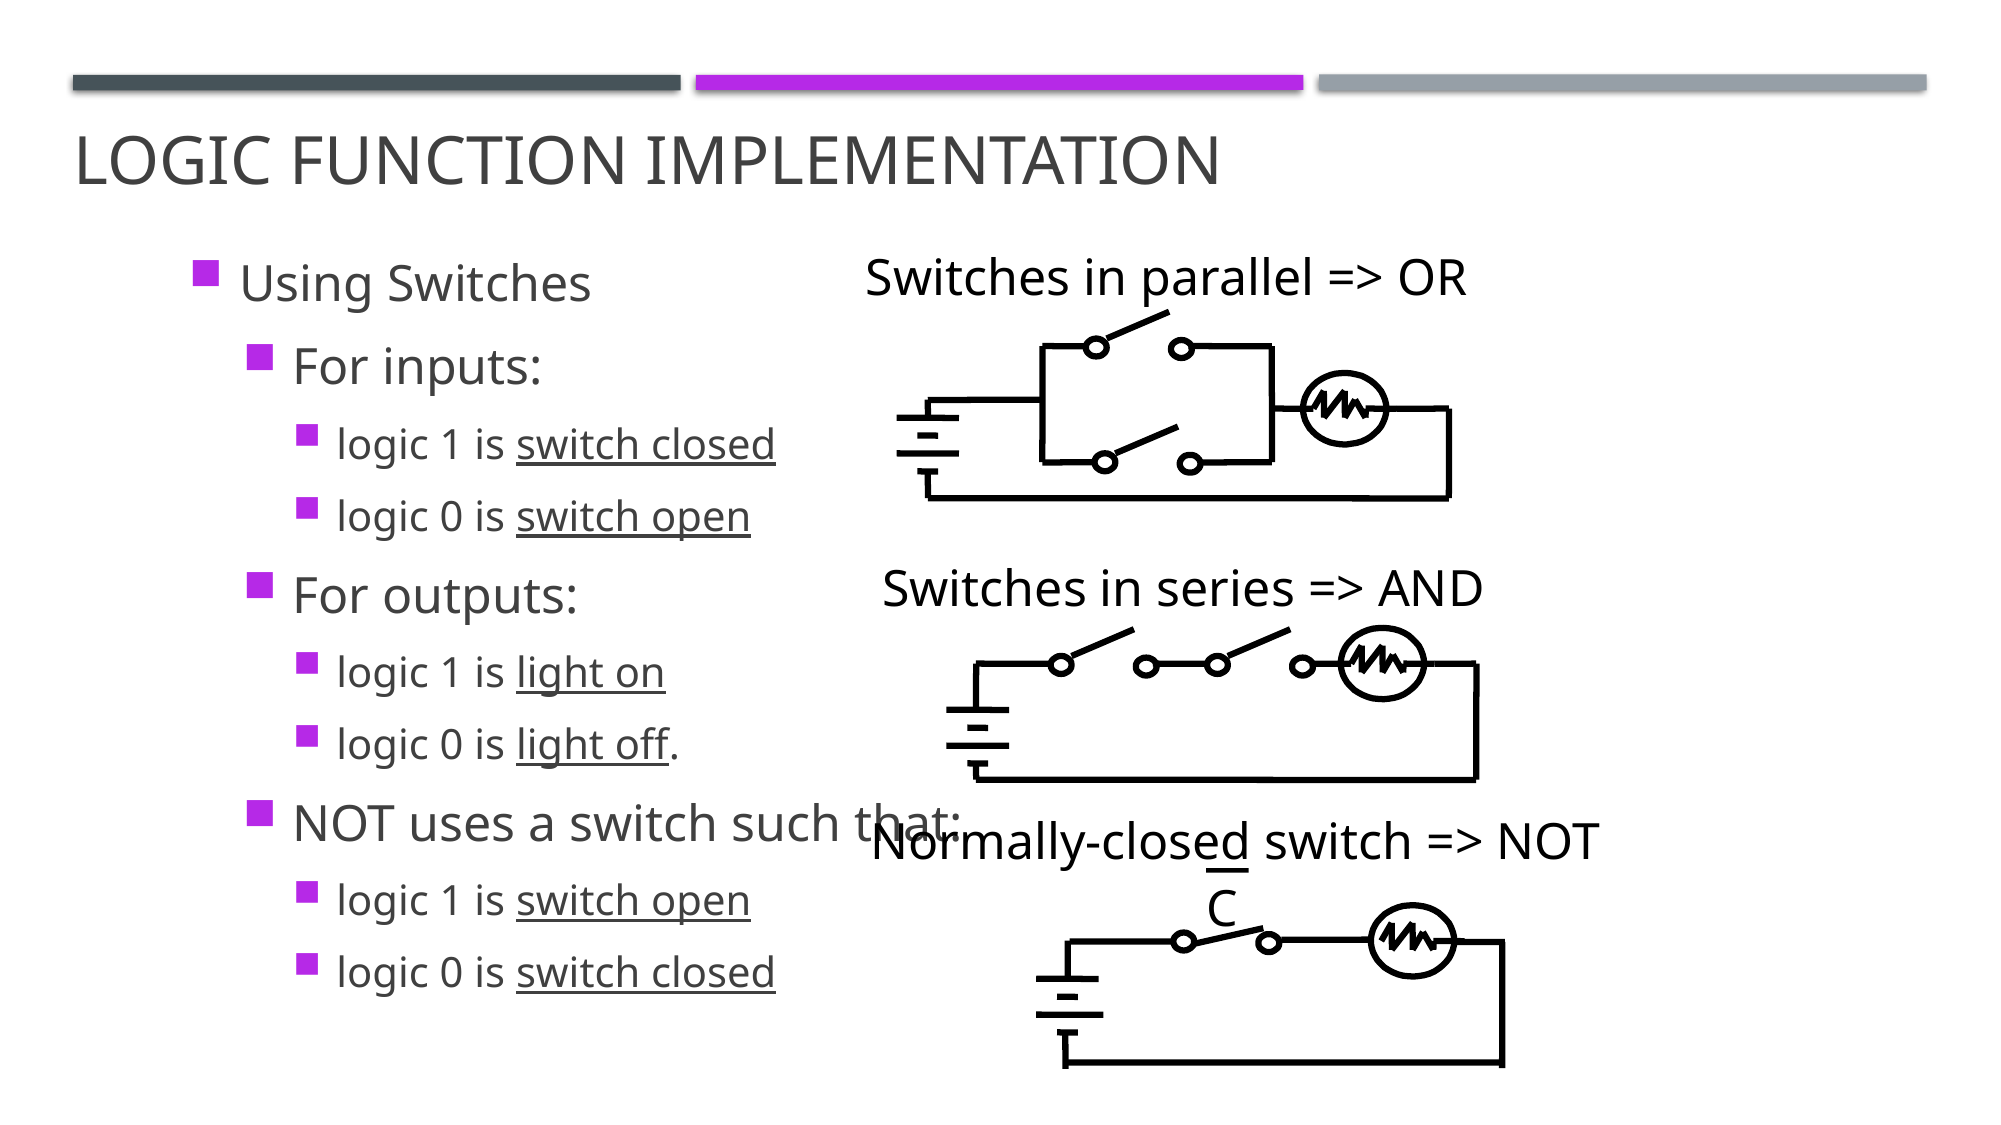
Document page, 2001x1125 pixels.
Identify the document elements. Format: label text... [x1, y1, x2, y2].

list Using Switches For inputs: logic 1 is switch closed logic 0 is switch open For outputs: logic 1 is light on logic 0 is light off. NOT uses a switch such that: logic 1 is switch open logic 0 is switch closed [173, 212, 1638, 1038]
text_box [916, 556, 1477, 781]
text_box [910, 808, 1561, 1070]
title Logic Function Implementation [58, 10, 1868, 206]
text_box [892, 244, 1450, 499]
